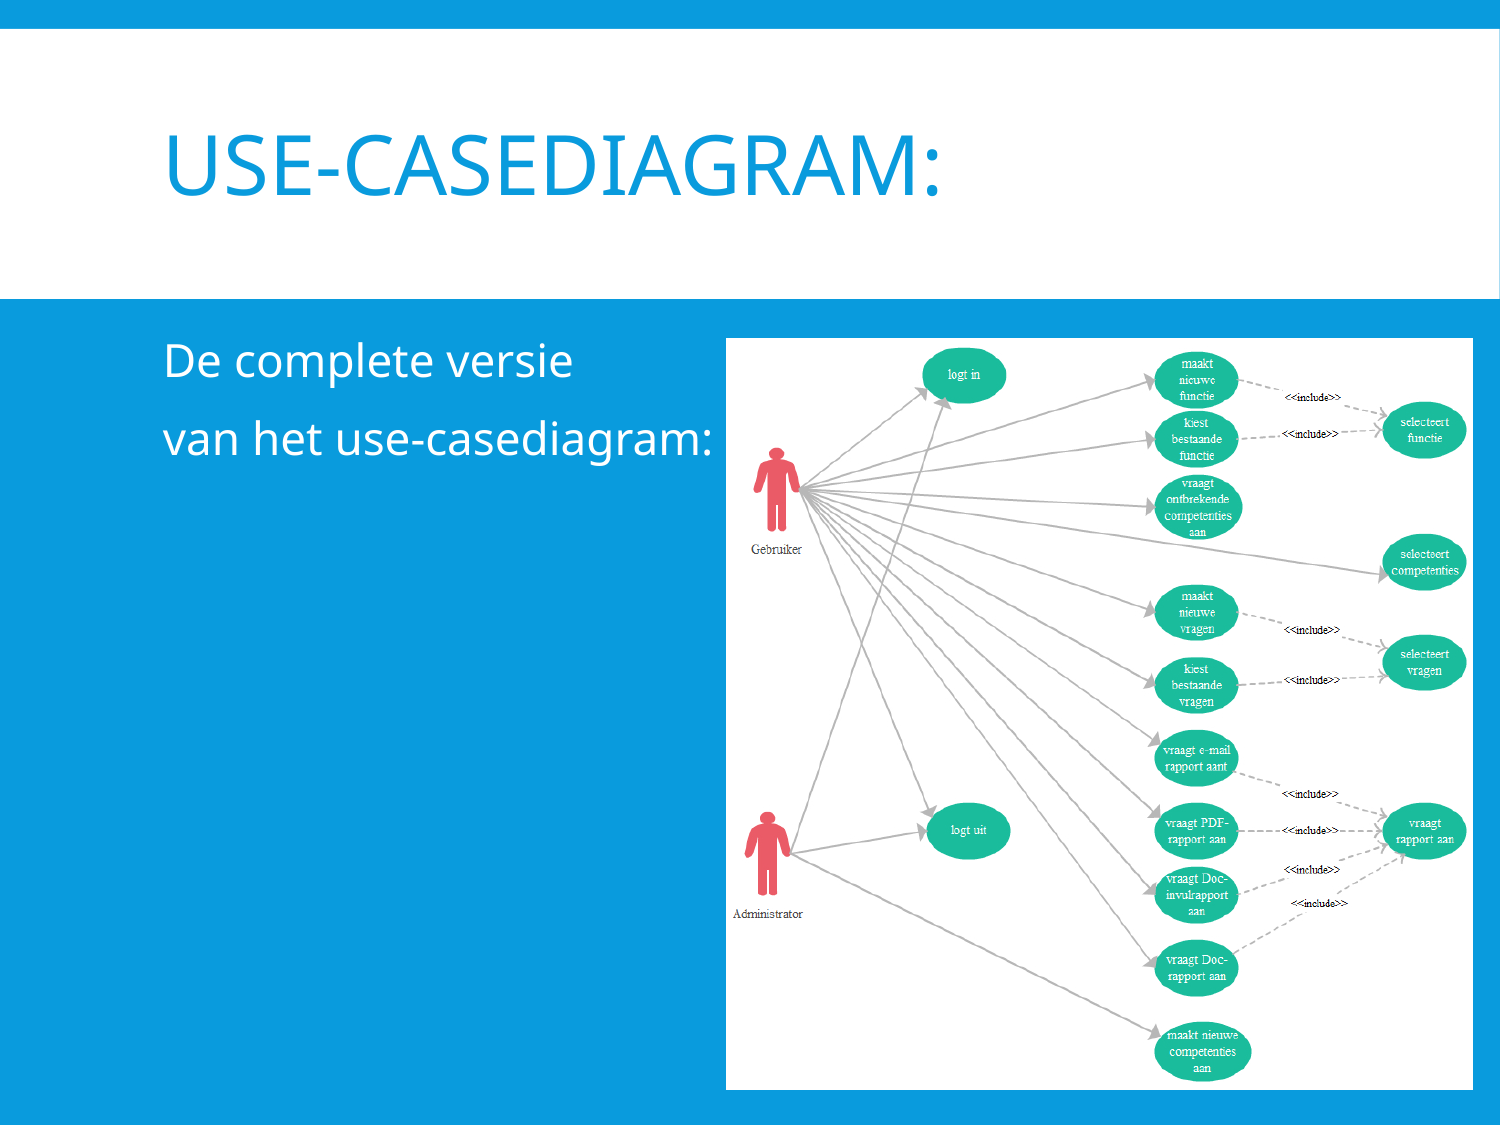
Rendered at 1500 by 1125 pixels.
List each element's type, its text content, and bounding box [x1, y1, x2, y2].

picture [727, 339, 1472, 1089]
list De complete versie van het use-casediagram: [147, 329, 1352, 1020]
title Use-Casediagram: [147, 46, 1352, 295]
